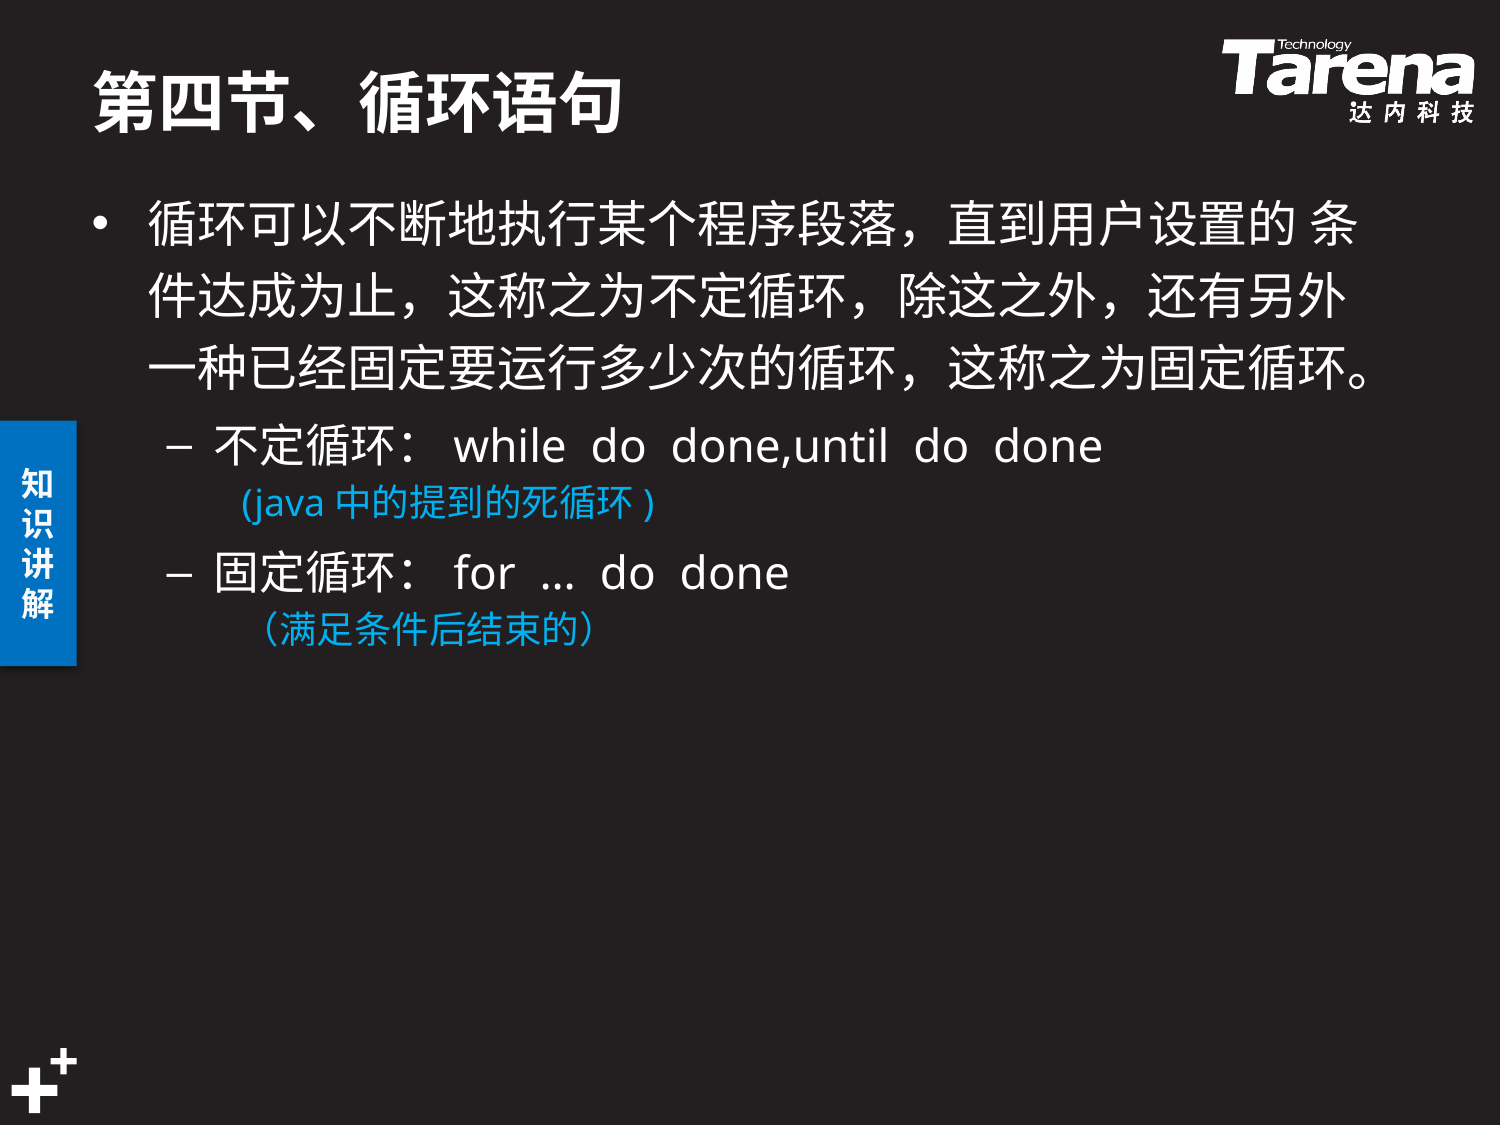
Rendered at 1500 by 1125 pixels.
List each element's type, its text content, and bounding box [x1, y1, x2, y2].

list 循环可以不断地执行某个程序段落，直到用户设置的 条件达成为止，这称之为不定循环，除这之外，还有另外 一种已经固定要运行多少次的循环，这称之为固定循环。 不定循环：while  do  done,until  do  done  (java中的提到的死循环)  固定循环：for  …  do  done  （满足条件后结束的） [76, 172, 1400, 756]
title 第四节、循环语句 [76, 42, 1188, 160]
picture [1222, 39, 1475, 123]
